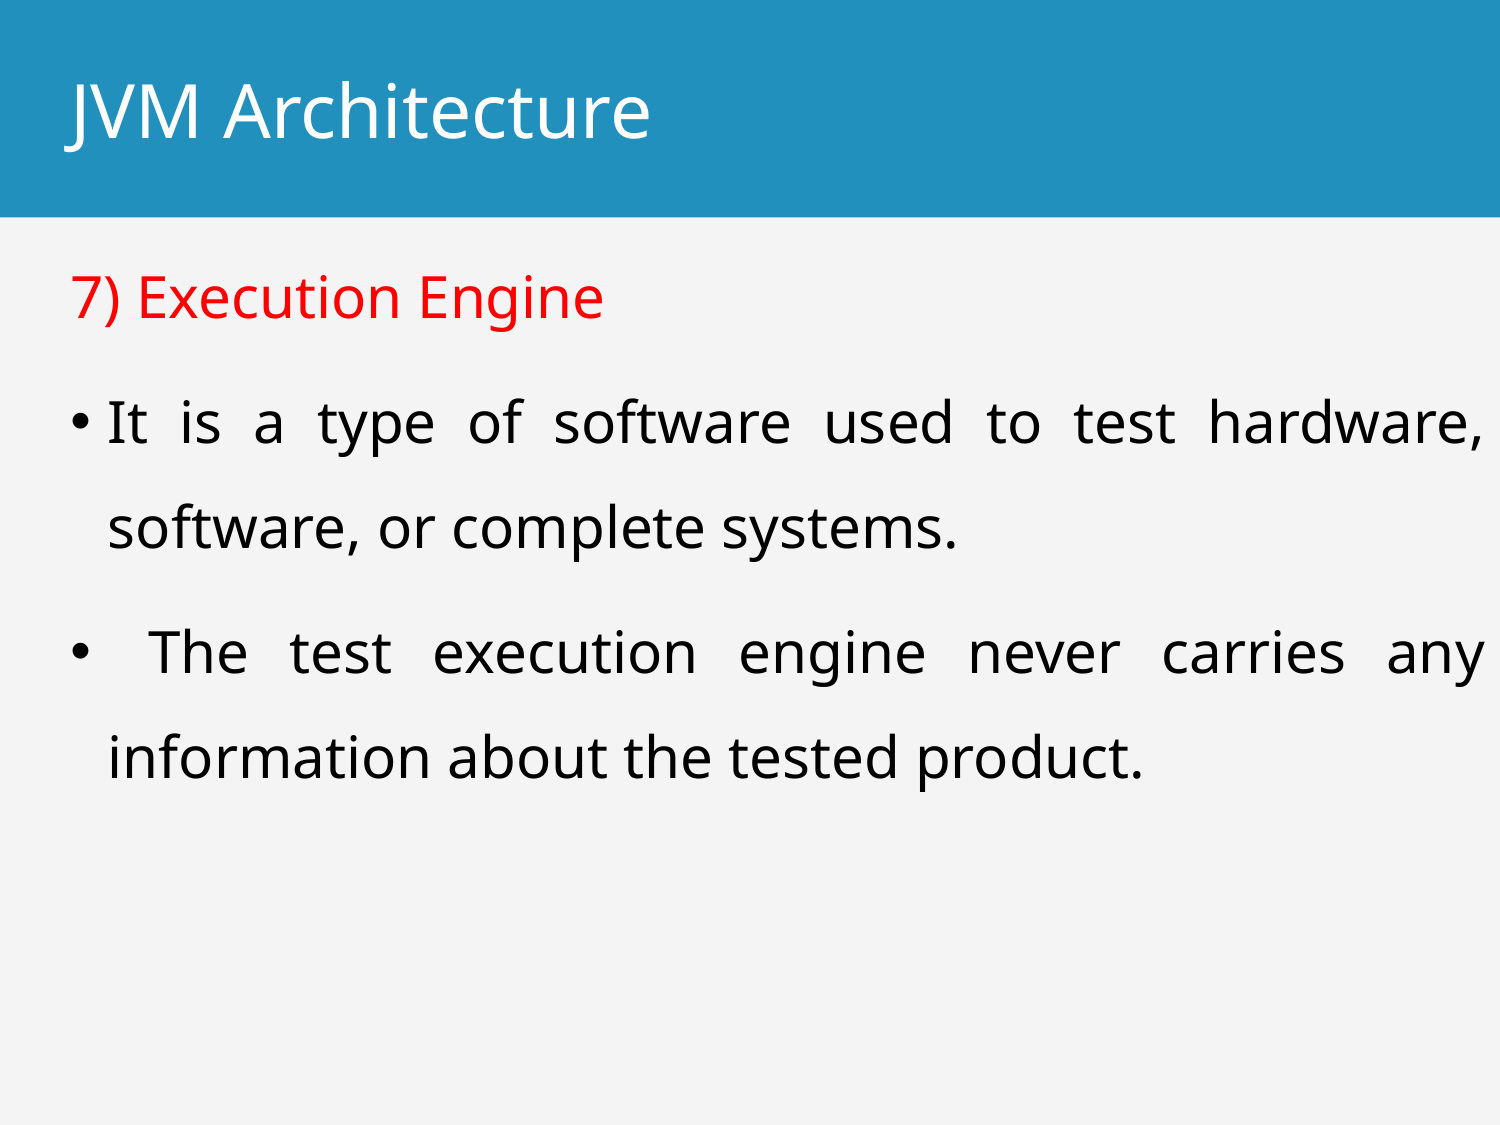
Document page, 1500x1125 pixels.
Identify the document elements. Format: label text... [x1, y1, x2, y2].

title JVM Architecture [55, 0, 1350, 218]
list 7) Execution Engine It is a type of software used to test hardware, software, or complete systems. The test execution engine never carries any information about the tested product. [55, 217, 1500, 1114]
